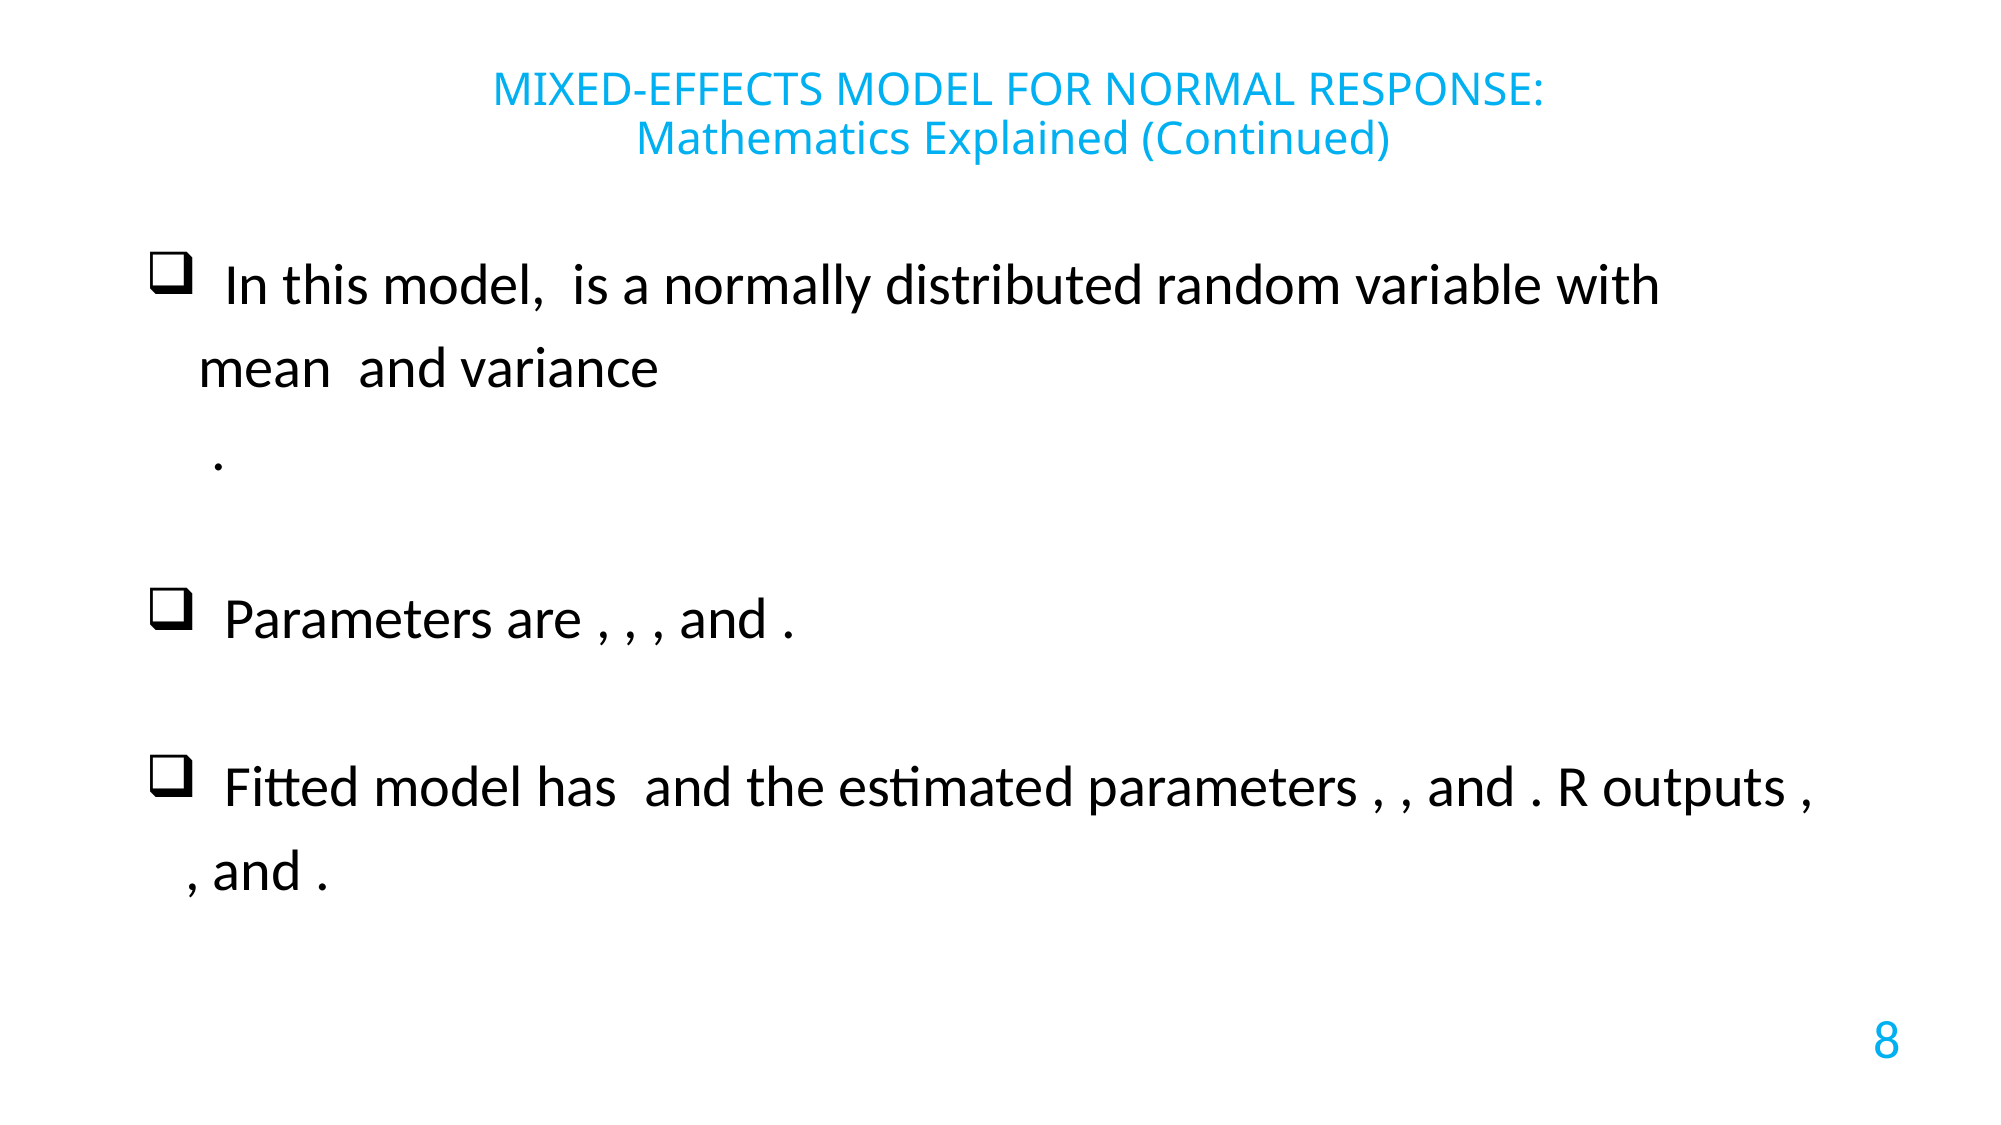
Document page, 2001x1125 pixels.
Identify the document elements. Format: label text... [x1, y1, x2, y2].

slide_number 8 [1858, 1007, 1907, 1067]
title MIXED-EFFECTS MODEL FOR NORMAL RESPONSE: Mathematics Explained (Continued) [191, 57, 1834, 172]
